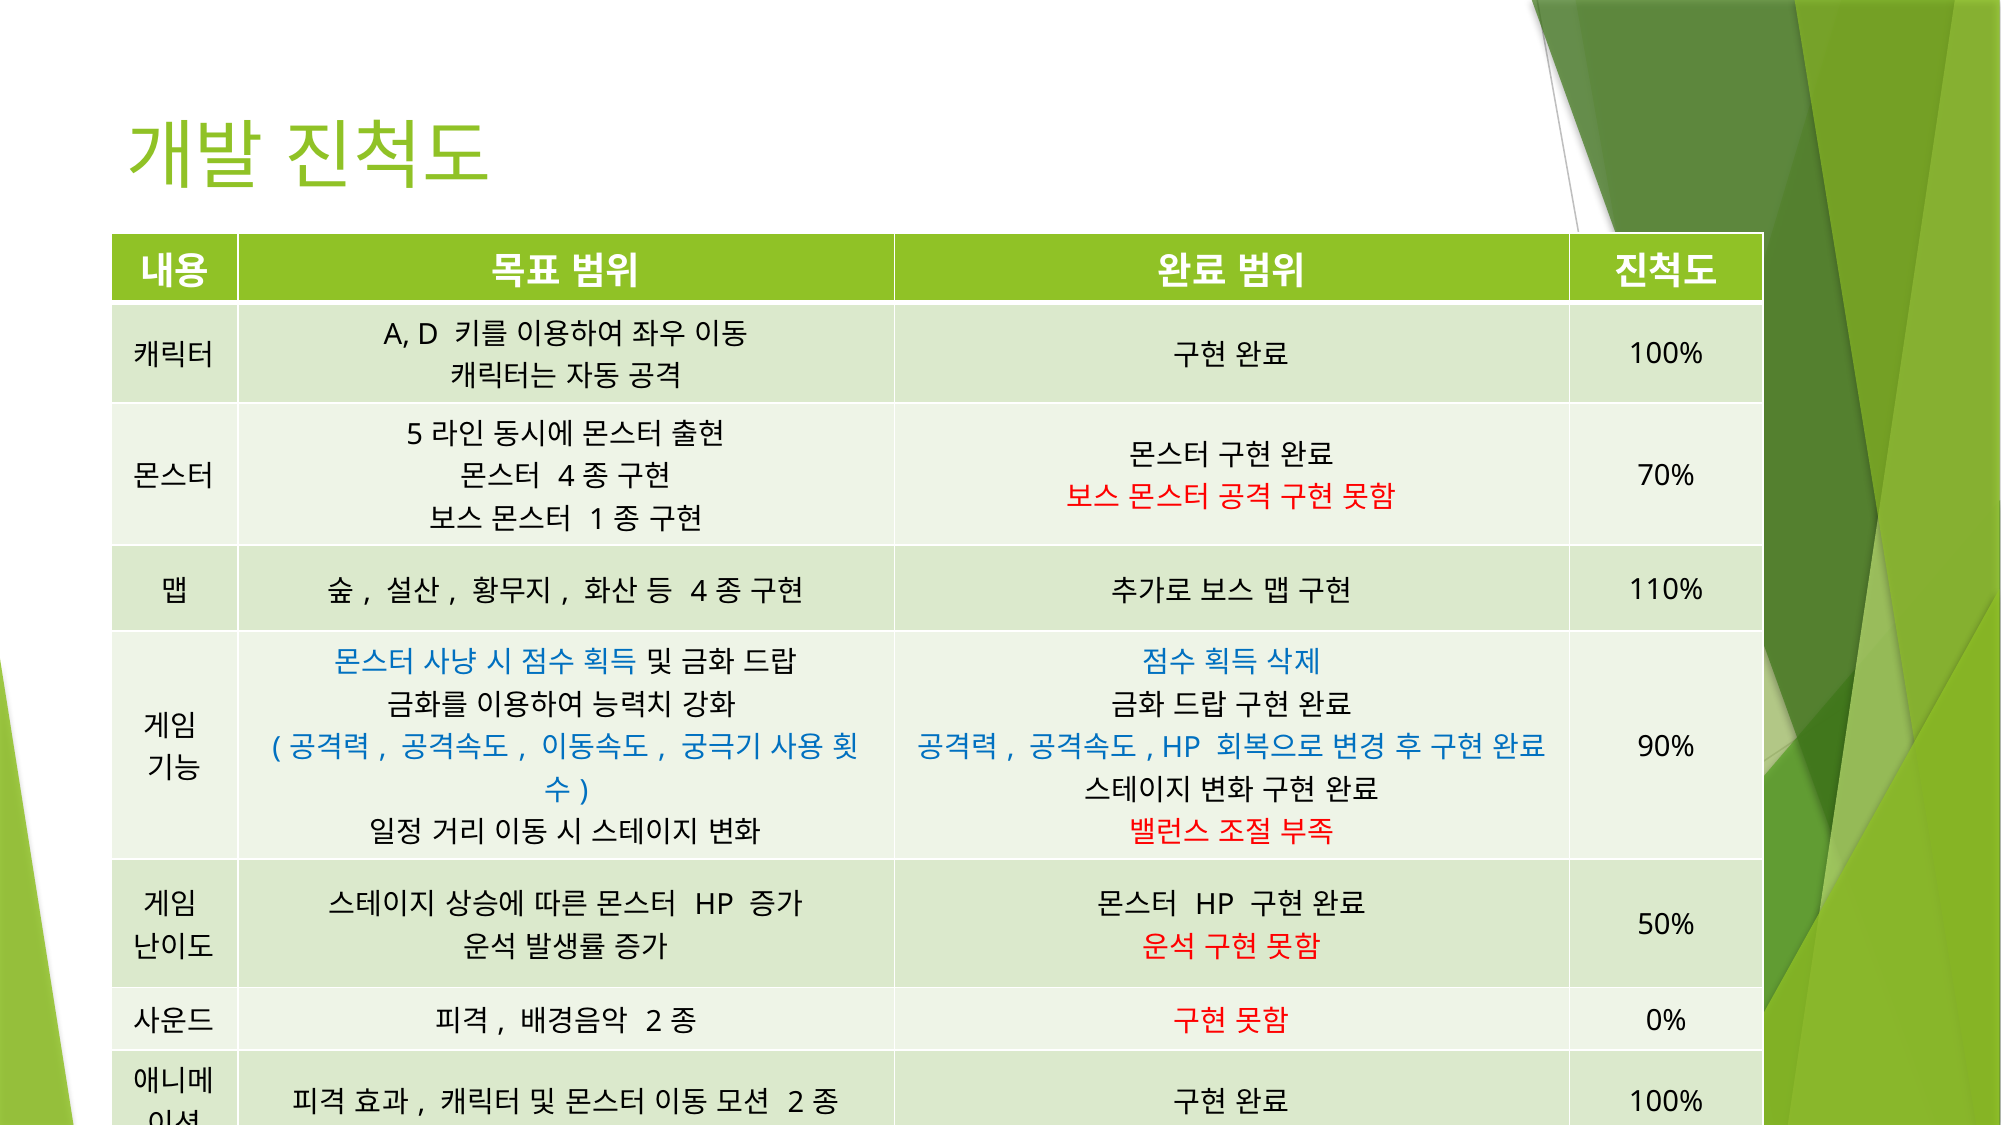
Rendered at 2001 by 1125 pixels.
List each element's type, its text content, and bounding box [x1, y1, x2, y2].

table_cell 50% [1570, 860, 1762, 987]
table_cell 0% [1570, 988, 1762, 1049]
table_cell 구현 완료 [895, 1051, 1569, 1125]
table_cell 맵 [112, 546, 237, 630]
table_cell 점수 획득 삭제 금화 드랍 구현 완료 공격력, 공격속도, HP 회복으로 변경 후 구현 완료 스테이지 변화 구현 완료 밸런스 조절 부족 [895, 632, 1569, 858]
table_cell 사운드 [112, 988, 237, 1049]
table_cell 스테이지 상승에 따른 몬스터 HP 증가 운석 발생률 증가 [239, 860, 894, 987]
table_cell 5라인 동시에 몬스터 출현 몬스터 4종 구현 보스 몬스터 1종 구현 [239, 404, 894, 544]
table_cell A, D 키를 이용하여 좌우 이동 캐릭터는 자동 공격 [239, 305, 894, 402]
table_header 완료 범위 [895, 234, 1569, 300]
table_header 목표 범위 [239, 234, 894, 300]
table_header 진척도 [1570, 234, 1762, 300]
table_cell 몬스터 HP 구현 완료 운석 구현 못함 [895, 860, 1569, 987]
table_cell 몬스터 사냥 시 점수 획득 및 금화 드랍 금화를 이용하여 능력치 강화 (공격력, 공격속도, 이동속도, 궁극기 사용 횟수) 일정 거리 이동 시 스테이지 변화 [239, 632, 894, 858]
table_cell 피격 효과, 캐릭터 및 몬스터 이동 모션 2종 [239, 1051, 894, 1125]
table_cell 90% [1570, 632, 1762, 858]
table_cell 게임 난이도 [112, 860, 237, 987]
table_header 내용 [112, 234, 237, 300]
title 개발 진척도 [111, 99, 1522, 232]
table_cell 피격, 배경음악 2종 [239, 988, 894, 1049]
table_cell 100% [1570, 1051, 1762, 1125]
table_cell 몬스터 [112, 404, 237, 544]
table_cell 숲, 설산, 황무지, 화산 등 4종 구현 [239, 546, 894, 630]
table_cell 110% [1570, 546, 1762, 630]
table_cell 애니메이션 [112, 1051, 237, 1125]
table_cell 70% [1570, 404, 1762, 544]
table_cell 몬스터 구현 완료 보스 몬스터 공격 구현 못함 [895, 404, 1569, 544]
table_cell 구현 못함 [895, 988, 1569, 1049]
table_cell 게임 기능 [112, 632, 237, 858]
table_cell 추가로 보스 맵 구현 [895, 546, 1569, 630]
table_cell 캐릭터 [112, 305, 237, 402]
table_cell 구현 완료 [895, 305, 1569, 402]
table_cell 100% [1570, 305, 1762, 402]
